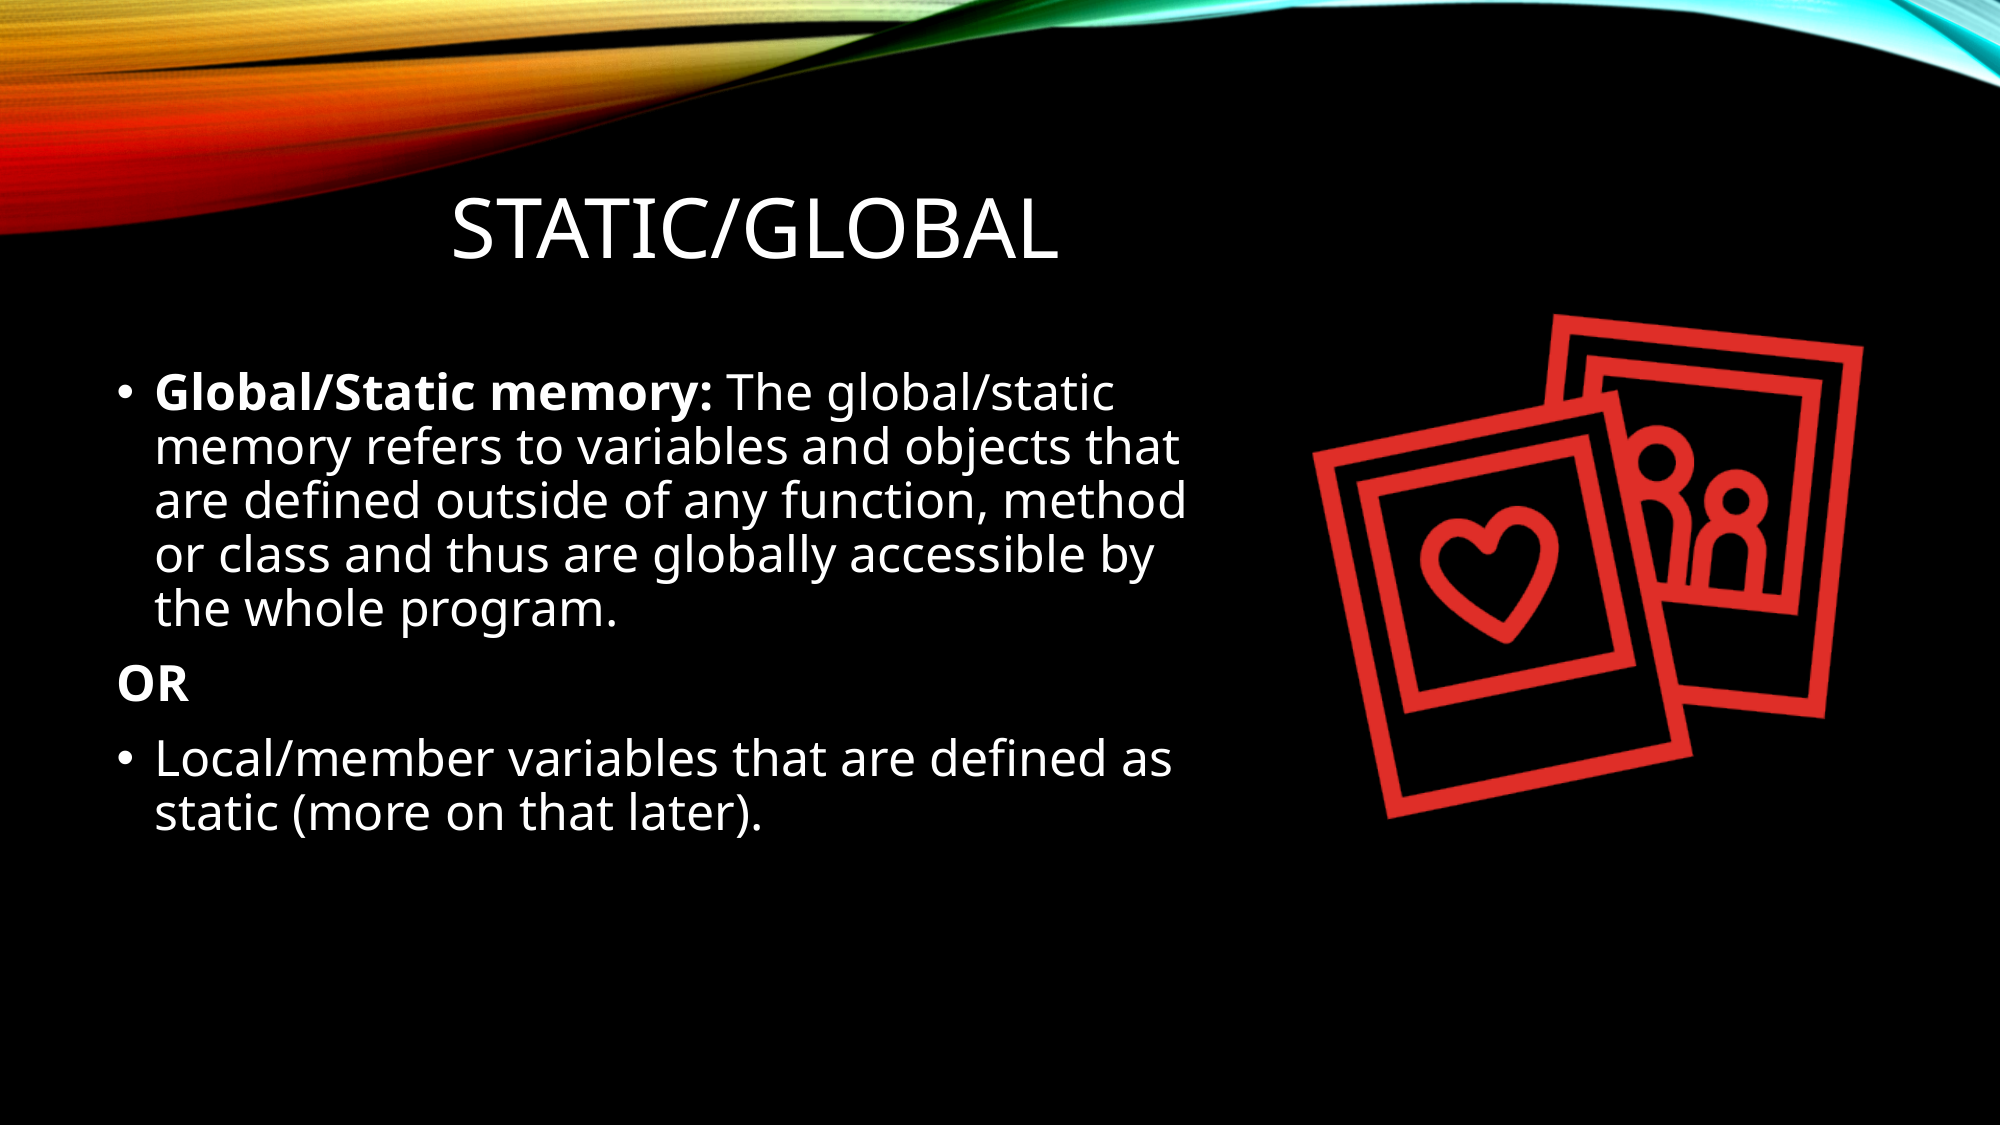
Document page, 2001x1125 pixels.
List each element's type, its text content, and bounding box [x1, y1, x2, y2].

list Global/Static memory: The global/static memory refers to variables and objects that are defined outside of any function, method or class and thus are globally accessible by the whole program. OR Local/member variables that are defined as static (more on that later). [101, 360, 1223, 1021]
picture [1289, 272, 1888, 871]
picture [0, 0, 2000, 237]
title Static/global [101, 125, 1076, 338]
